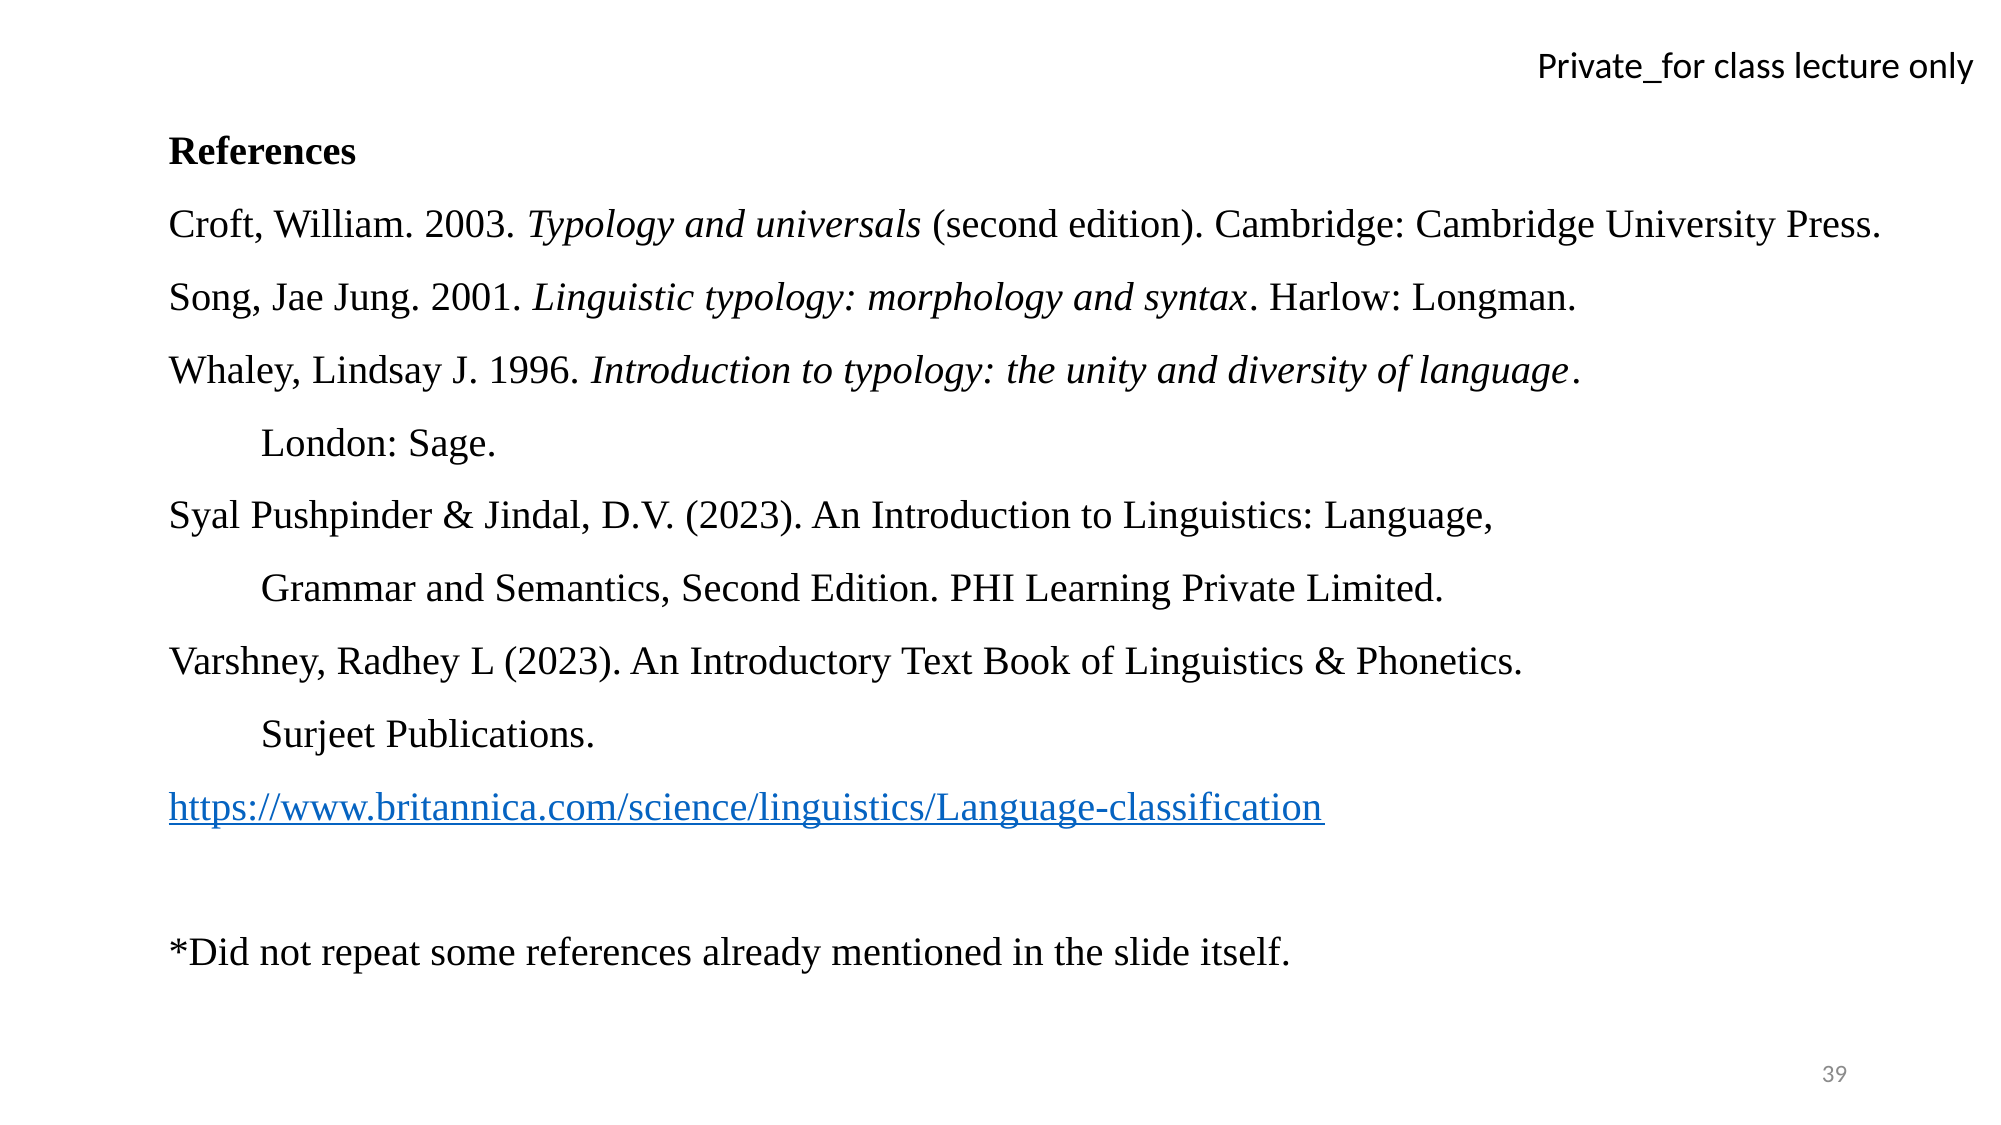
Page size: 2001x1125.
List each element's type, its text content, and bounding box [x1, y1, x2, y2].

subtitle References Croft, William. 2003. Typology and universals (second edition). Cambridge: Cambridge University Press. Song, Jae Jung. 2001. Linguistic typology: morphology and syntax. Harlow: Longman. Whaley, Lindsay J. 1996. Introduction to typology: the unity and diversity of language. London: Sage. Syal Pushpinder & Jindal, D.V. (2023). An Introduction to Linguistics: Language, Grammar and Semantics, Second Edition. PHI Learning Private Limited. Varshney, Radhey L (2023). An Introductory Text Book of Linguistics & Phonetics. Surjeet Publications. https://www.britannica.com/science/linguistics/Language-classification *Did not repeat some references already mentioned in the slide itself. [153, 92, 1952, 1043]
slide_number 39 [1412, 1042, 1863, 1103]
